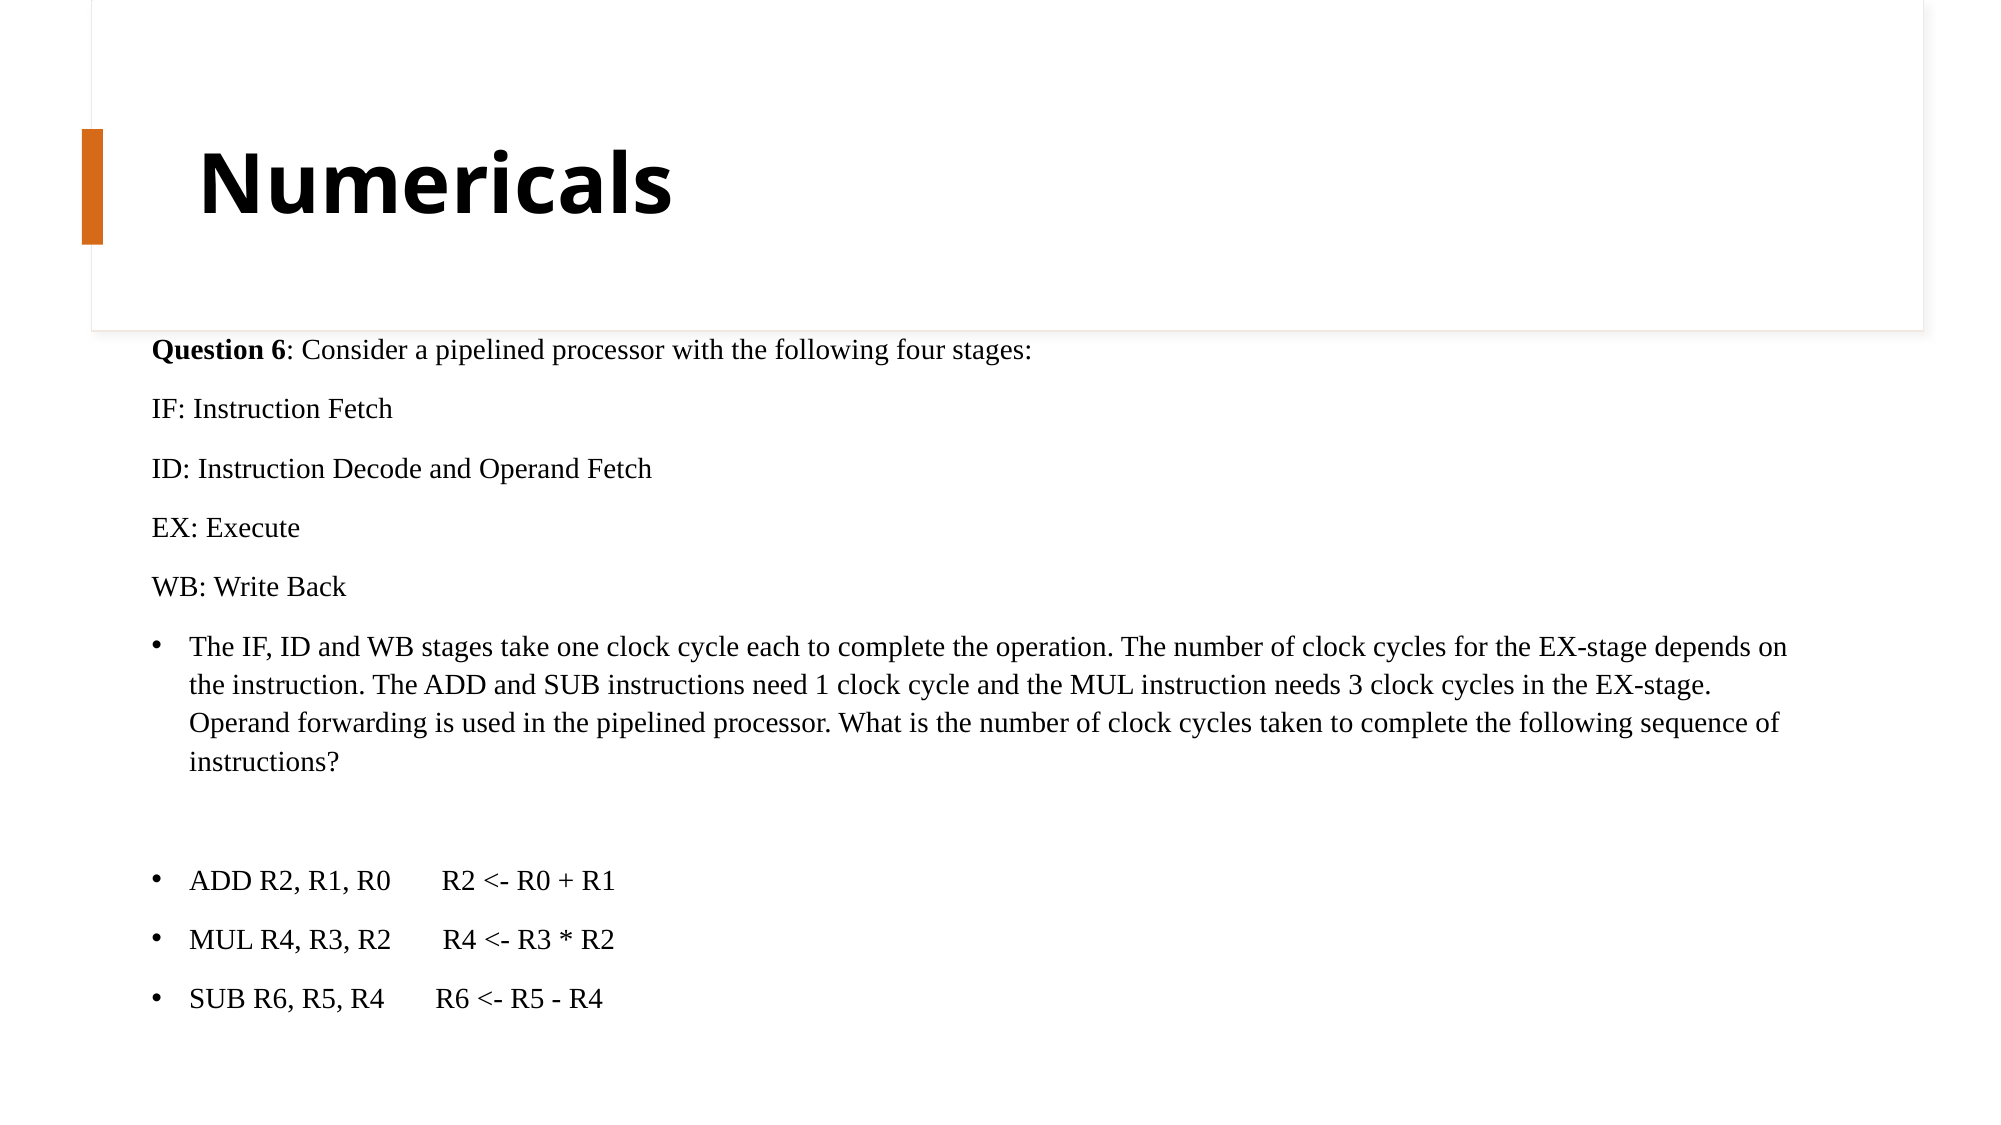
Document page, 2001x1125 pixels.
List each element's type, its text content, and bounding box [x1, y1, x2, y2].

list Question 6: Consider a pipelined processor with the following four stages: IF: Instruction Fetch ID: Instruction Decode and Operand Fetch EX: Execute WB: Write Back The IF, ID and WB stages take one clock cycle each to complete the operation. The number of clock cycles for the EX-stage depends on the instruction. The ADD and SUB instructions need 1 clock cycle and the MUL instruction needs 3 clock cycles in the EX-stage. Operand forwarding is used in the pipelined processor. What is the number of clock cycles taken to complete the following sequence of instructions? ADD R2, R1, R0 R2 <- R0 + R1 MUL R4, R3, R2 R4 <- R3 * R2 SUB R6, R5, R4 R6 <- R5 - R4 [136, 319, 1805, 926]
title Numericals [183, 90, 1851, 284]
